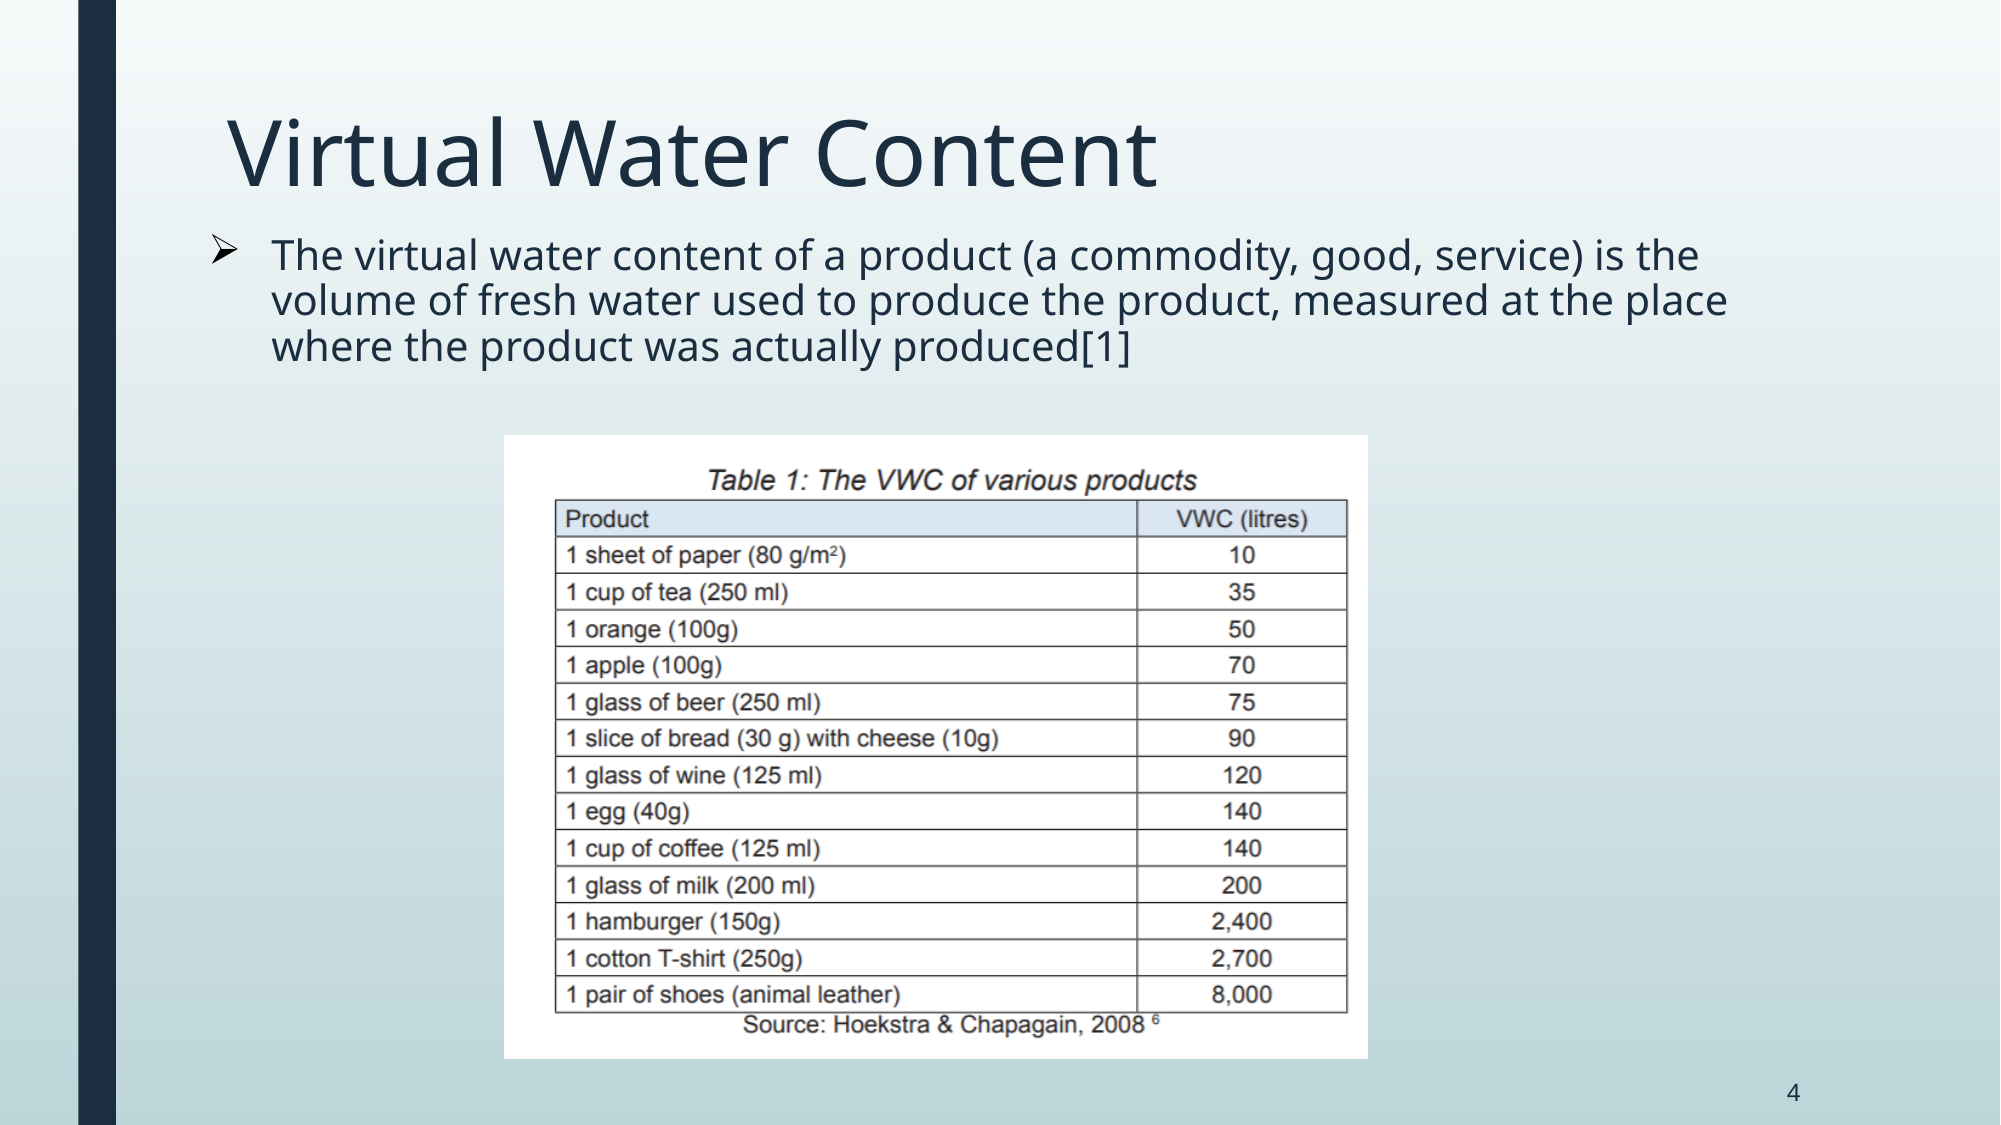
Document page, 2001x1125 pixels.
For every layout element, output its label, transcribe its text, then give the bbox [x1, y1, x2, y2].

picture [504, 435, 1368, 1059]
list The virtual water content of a product (a commodity, good, service) is the volume of fresh water used to produce the product, measured at the place where the product was actually produced[1] [193, 227, 1769, 815]
title Virtual Water Content [212, 35, 1788, 279]
slide_number 4 [1553, 1058, 1816, 1125]
